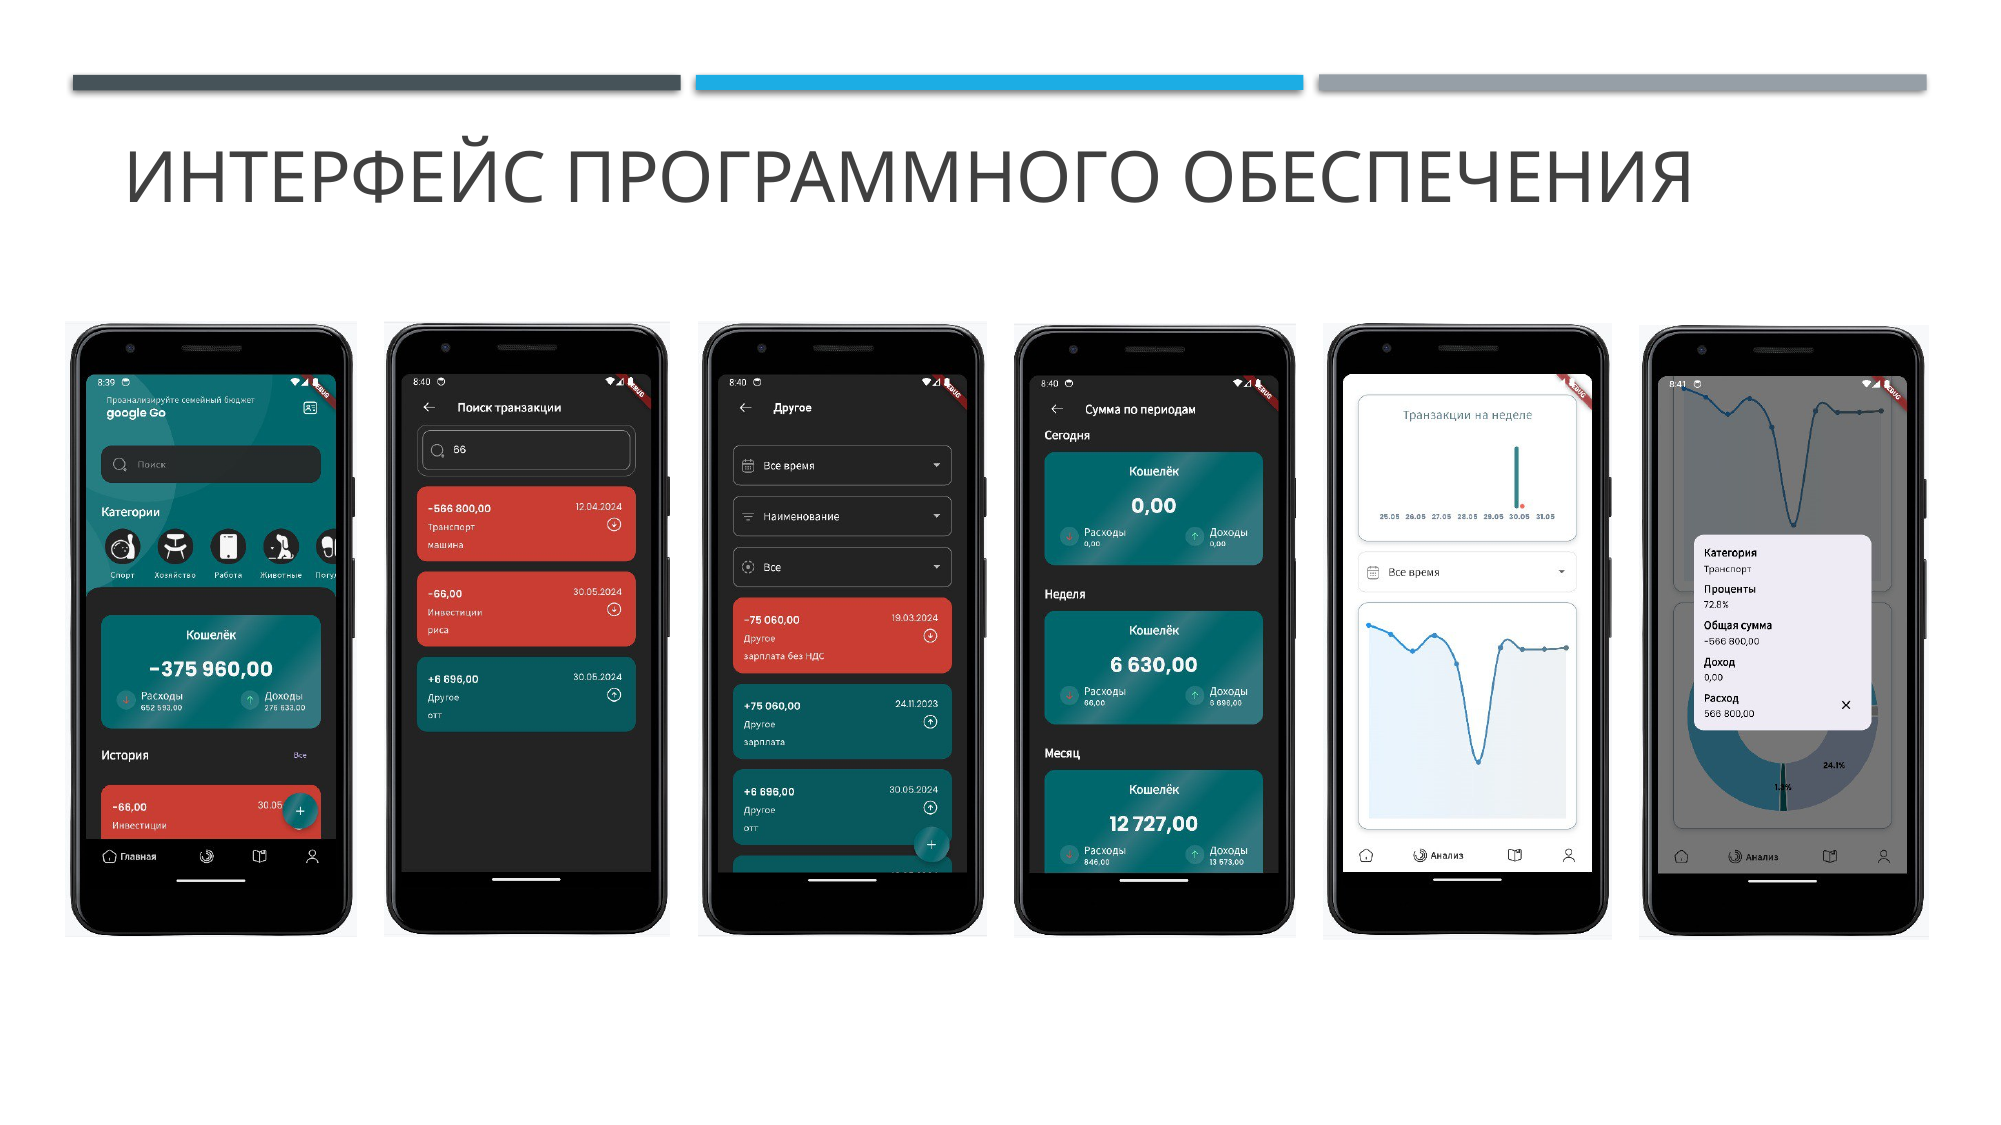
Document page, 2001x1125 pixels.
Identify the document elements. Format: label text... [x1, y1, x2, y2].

picture [65, 321, 358, 937]
picture [1013, 323, 1297, 939]
picture [1639, 325, 1930, 941]
picture [384, 321, 671, 937]
picture [1322, 323, 1613, 941]
title интерфейс программного обеспечения [108, 62, 1892, 225]
picture [697, 321, 987, 937]
